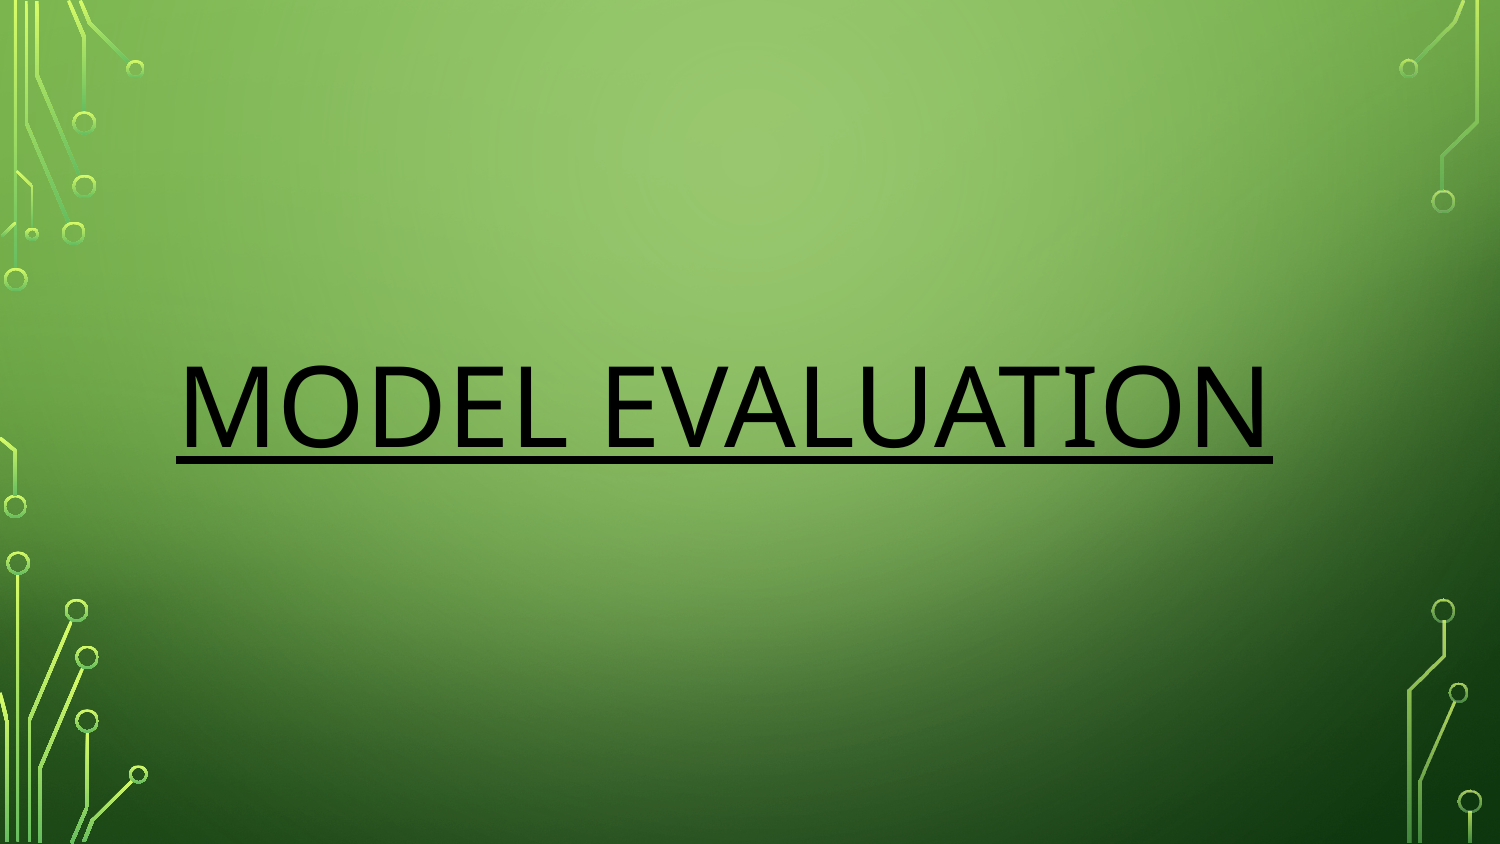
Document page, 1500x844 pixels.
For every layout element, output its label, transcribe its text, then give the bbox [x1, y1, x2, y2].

title Model Evaluation [161, 334, 1410, 488]
